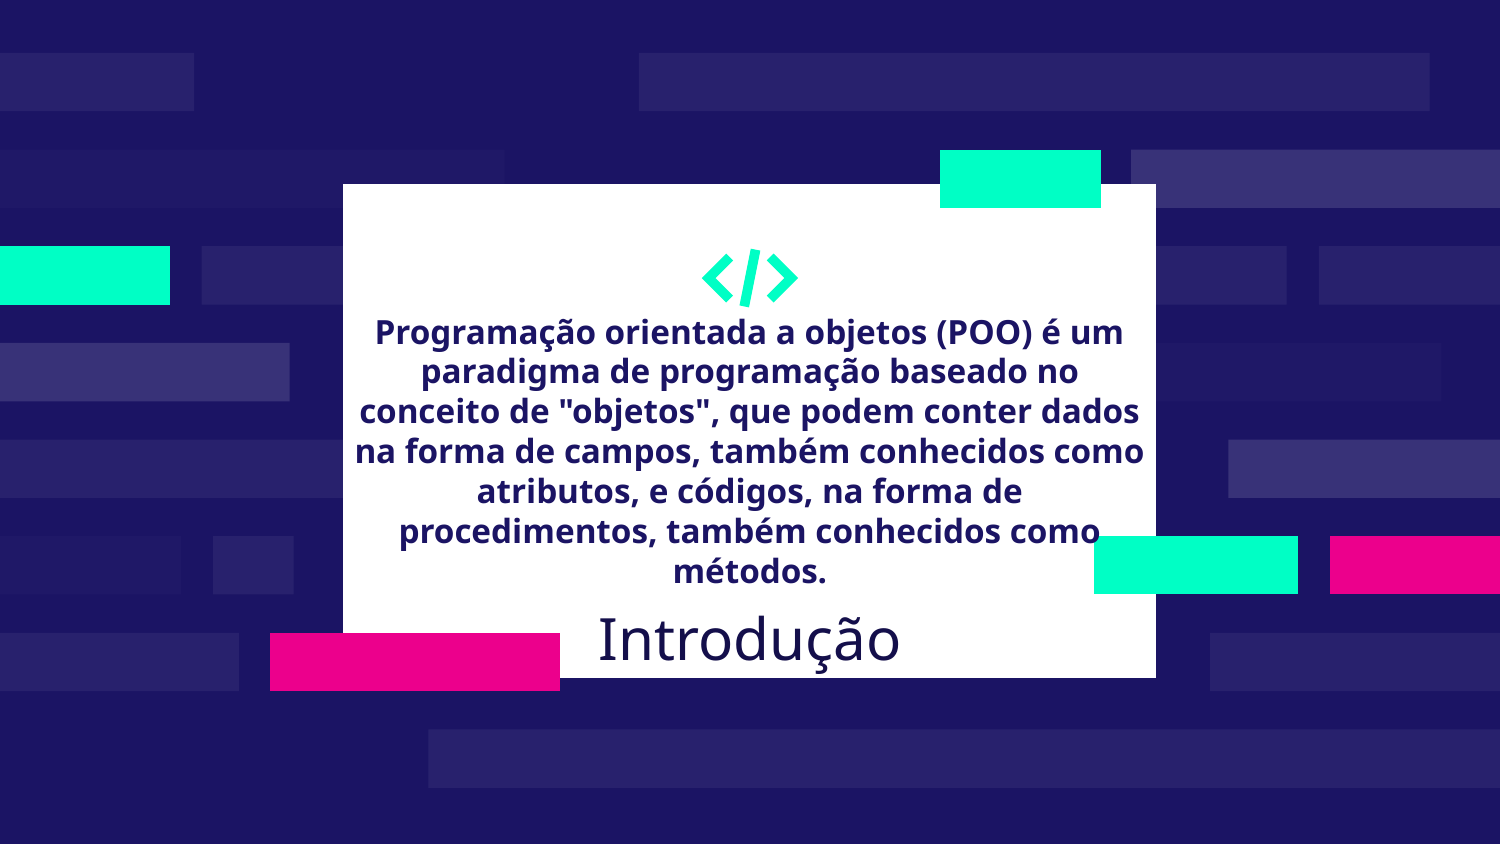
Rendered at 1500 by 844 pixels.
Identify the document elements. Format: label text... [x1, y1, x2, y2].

title Introdução [413, 602, 1087, 669]
subtitle Programação orientada a objetos (POO) é um paradigma de programação baseado no conceito de "objetos", que podem conter dados na forma de campos, também conhecidos como atributos, e códigos, na forma de procedimentos, também conhecidos como métodos. [335, 421, 1165, 559]
